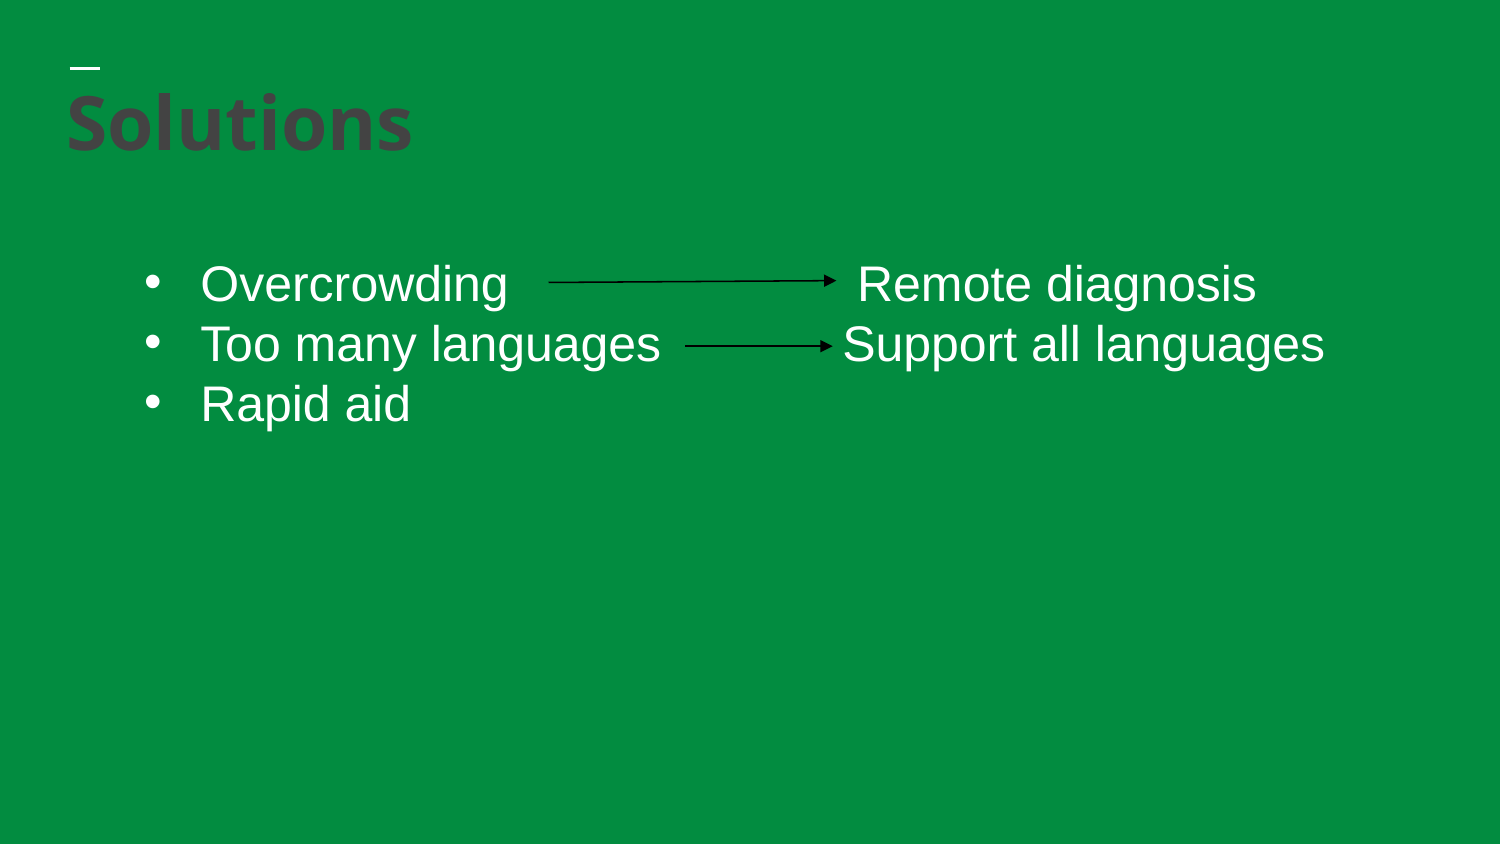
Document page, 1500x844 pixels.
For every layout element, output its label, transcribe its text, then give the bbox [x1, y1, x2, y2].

text_box Solutions [50, 60, 1101, 183]
text_box Overcrowding Remote diagnosis Too many languages Support all languages Rapid aid [116, 236, 1380, 608]
